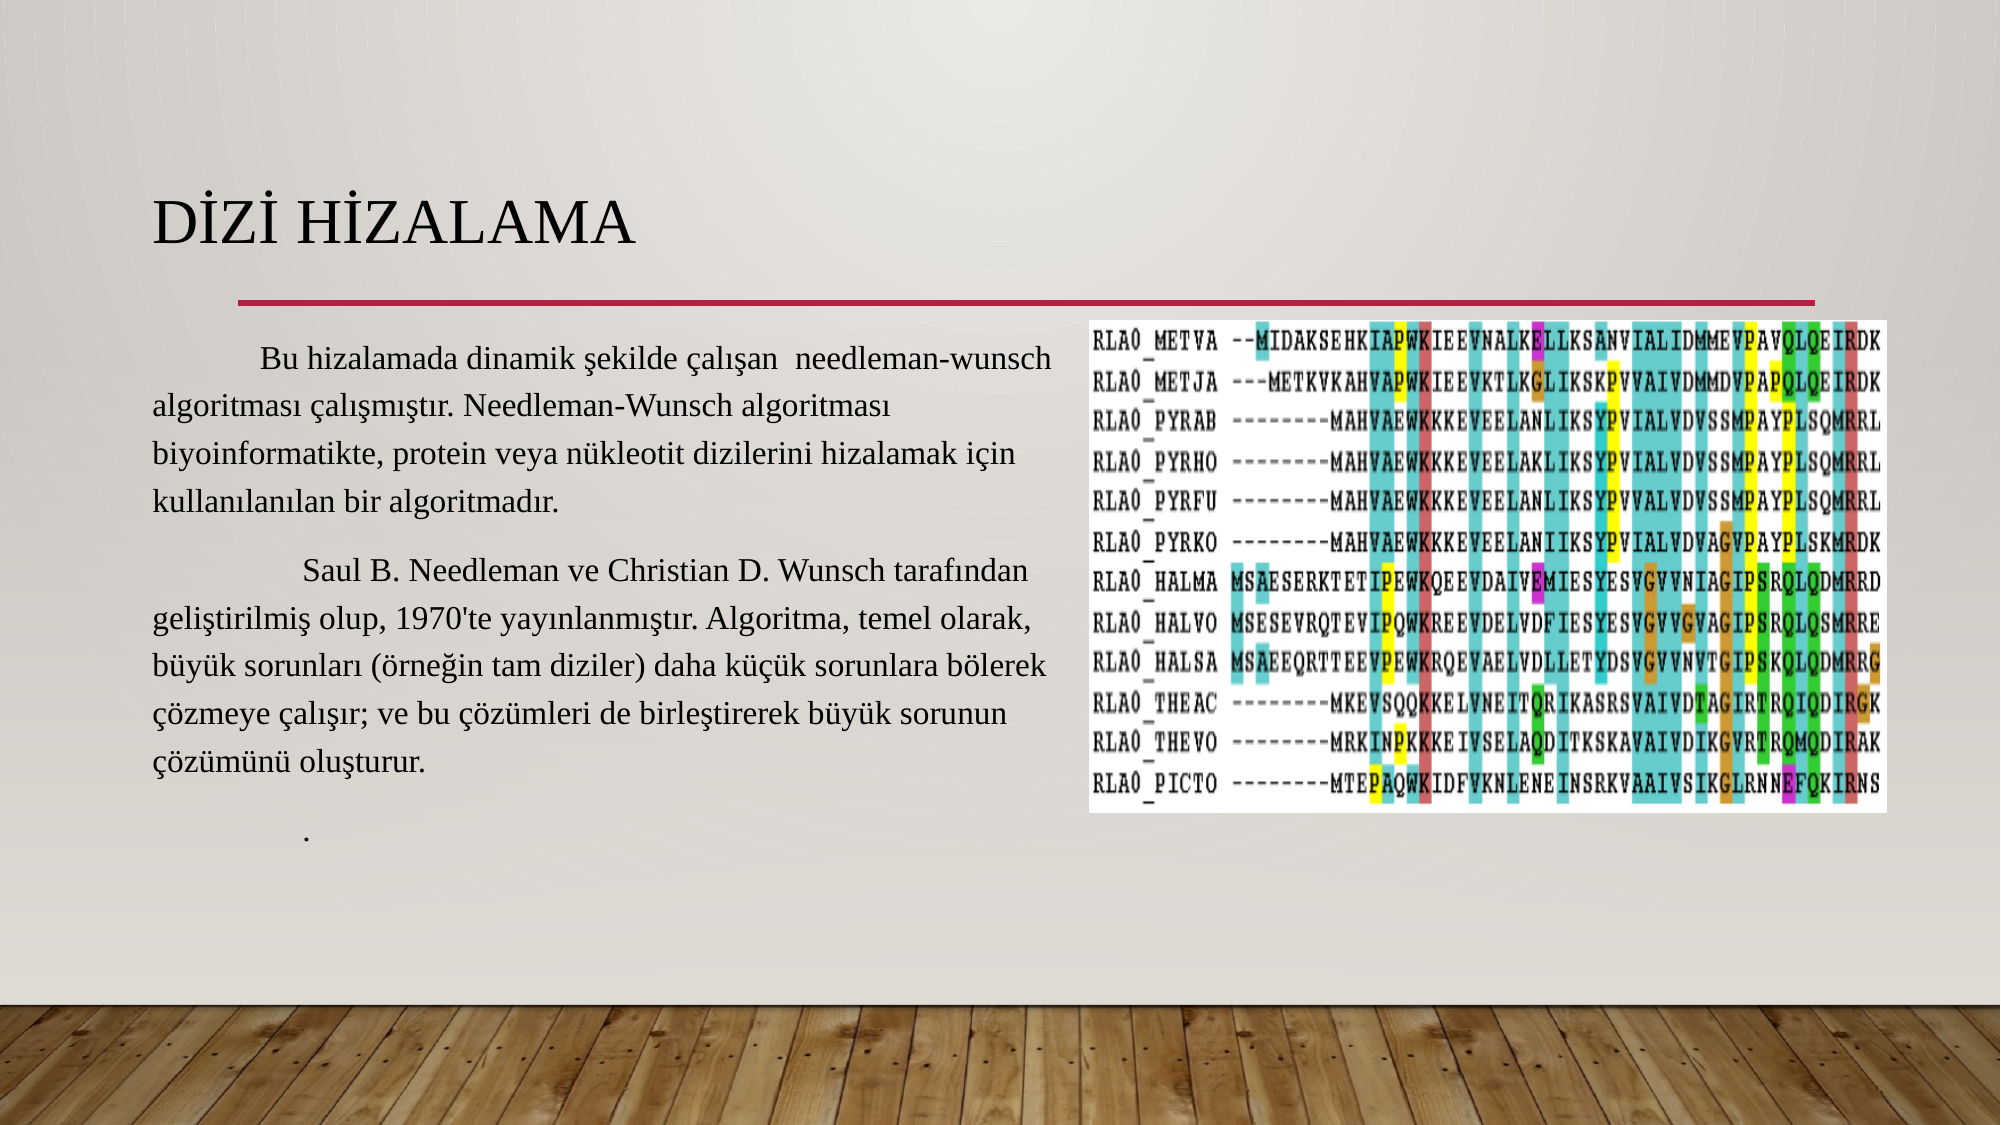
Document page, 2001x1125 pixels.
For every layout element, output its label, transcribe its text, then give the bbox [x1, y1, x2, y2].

picture [0, 1005, 2000, 1125]
list Bu hizalamada dinamik şekilde çalışan needleman-wunsch algoritması çalışmıştır. Needleman-Wunsch algoritması biyoinformatikte, protein veya nükleotit dizilerini hizalamak için kullanılanılan bir algoritmadır. Saul B. Needleman ve Christian D. Wunsch tarafından geliştirilmiş olup, 1970'te yayınlanmıştır. Algoritma, temel olarak, büyük sorunları (örneğin tam diziler) daha küçük sorunlara bölerek çözmeye çalışır; ve bu çözümleri de birleştirerek büyük sorunun çözümünü oluşturur. . [137, 320, 1090, 970]
picture [1089, 320, 1887, 813]
title DİZİ HİZALAMA [137, 180, 1863, 265]
